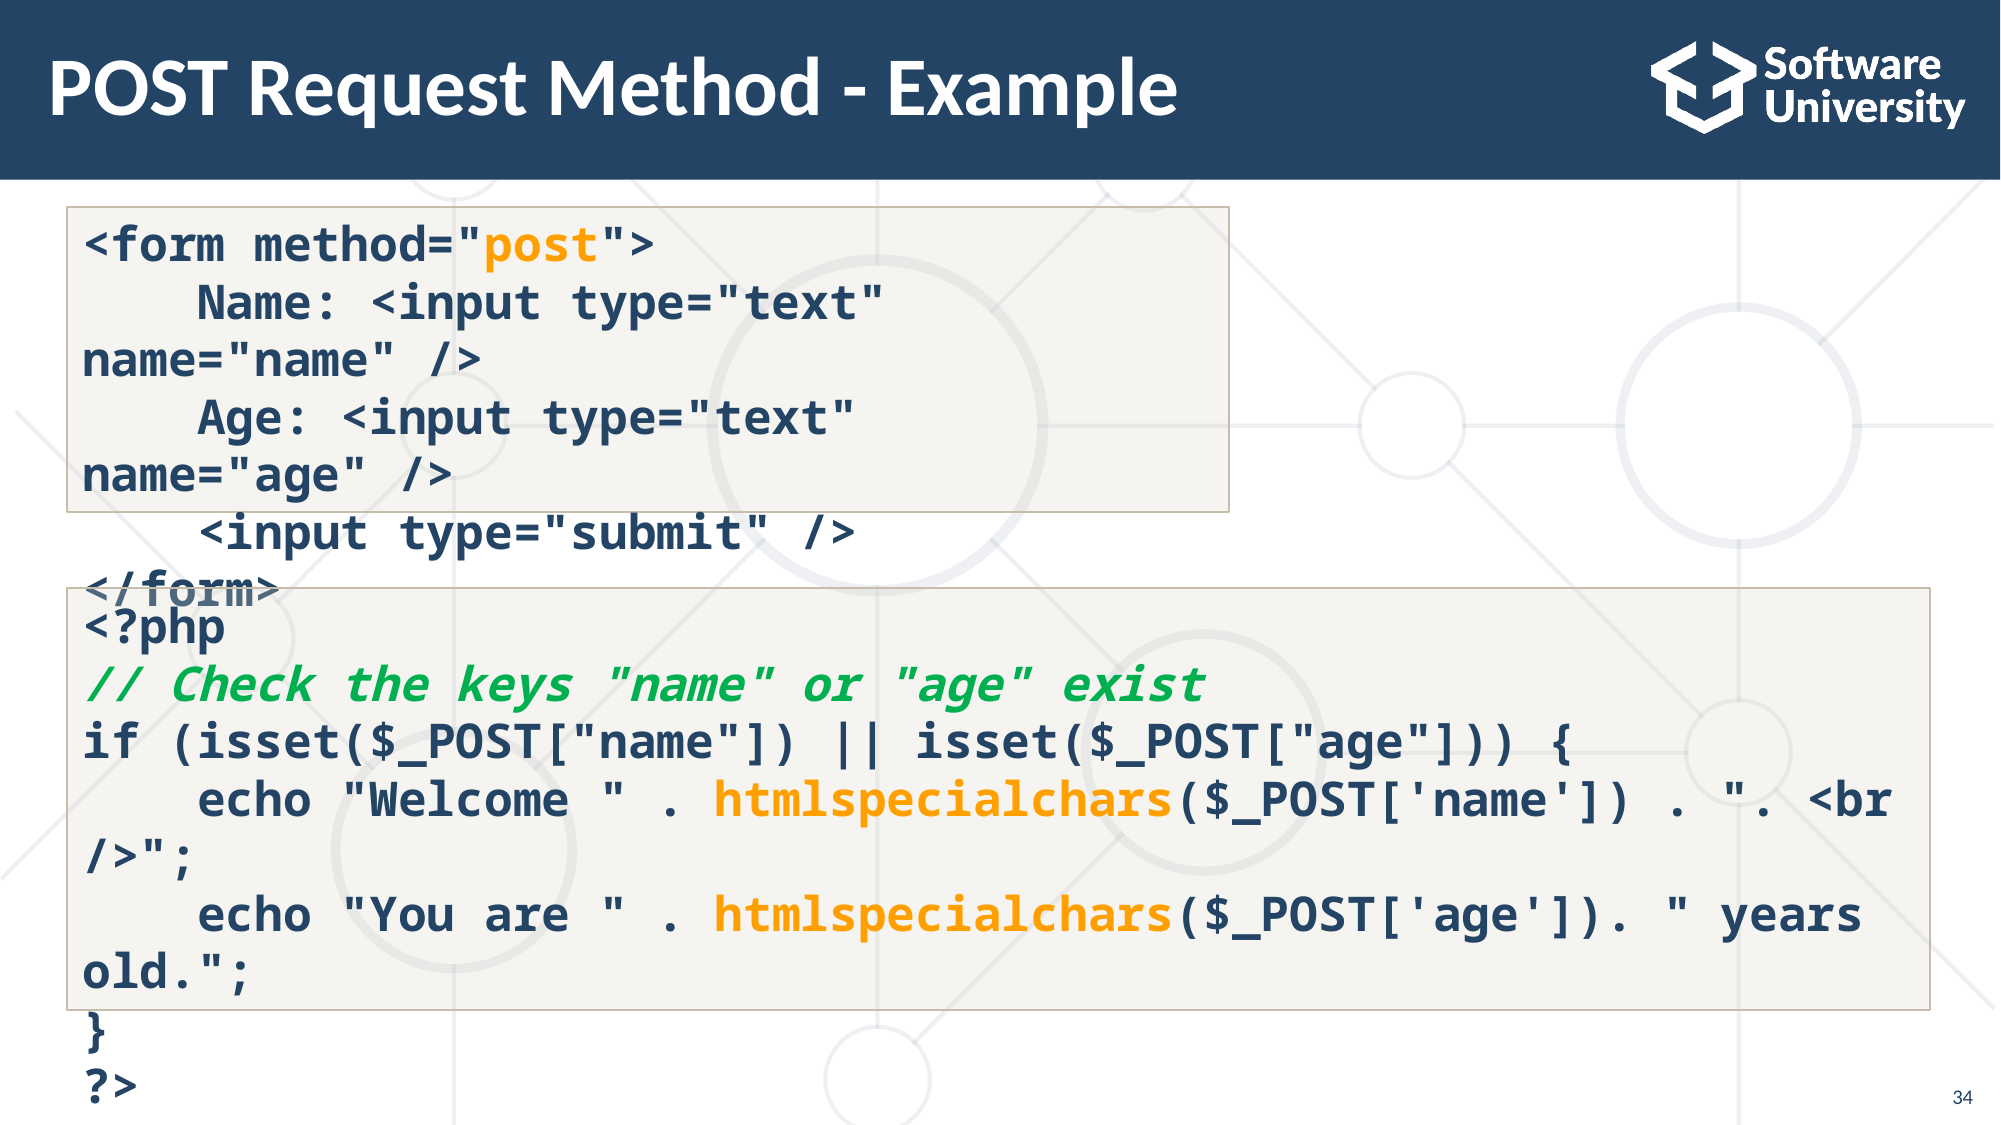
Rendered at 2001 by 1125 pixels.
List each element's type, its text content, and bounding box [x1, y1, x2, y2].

picture [1651, 41, 1966, 134]
text_box <form method="post"> Name: <input type="text" name="name" /> Age: <input type="text" name="age" /> <input type="submit" /> </form> [67, 206, 1229, 512]
slide_number 34 [1927, 1067, 1989, 1117]
title POST Request Method - Example [31, 16, 1625, 162]
text_box <?php // Check the keys "name" or "age" exist if (isset($_POST["name"]) || isset($_POST["age"])) { echo "Welcome " . htmlspecialchars($_POST['name']) . ". <br />"; echo "You are " . htmlspecialchars($_POST['age']). " years old."; } ?> [67, 588, 1931, 1010]
